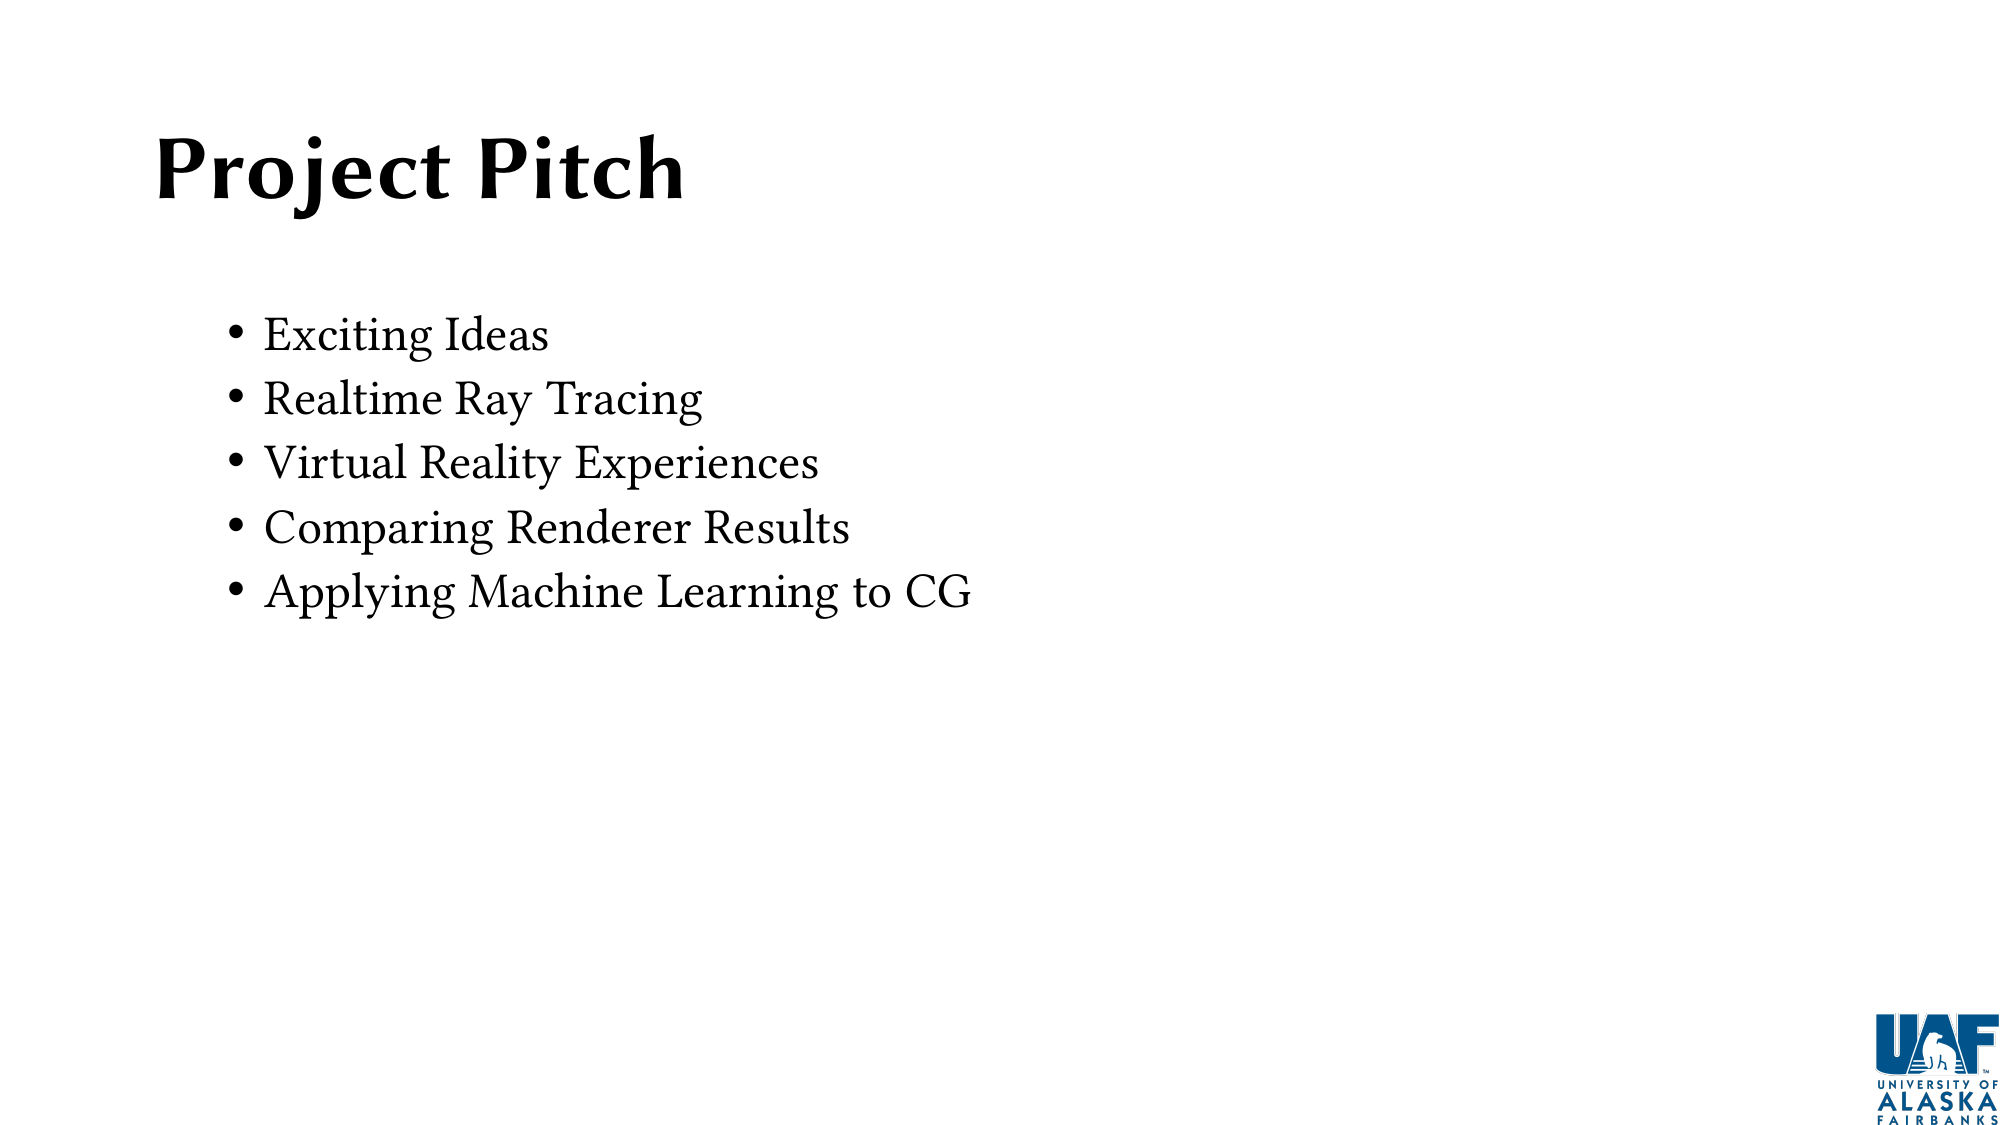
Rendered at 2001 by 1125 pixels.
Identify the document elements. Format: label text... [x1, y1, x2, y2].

title Project Pitch [137, 59, 1863, 278]
picture [1875, 1013, 2000, 1125]
list Exciting Ideas Realtime Ray Tracing Virtual Reality Experiences Comparing Renderer Results Applying Machine Learning to CG [137, 299, 1863, 1014]
